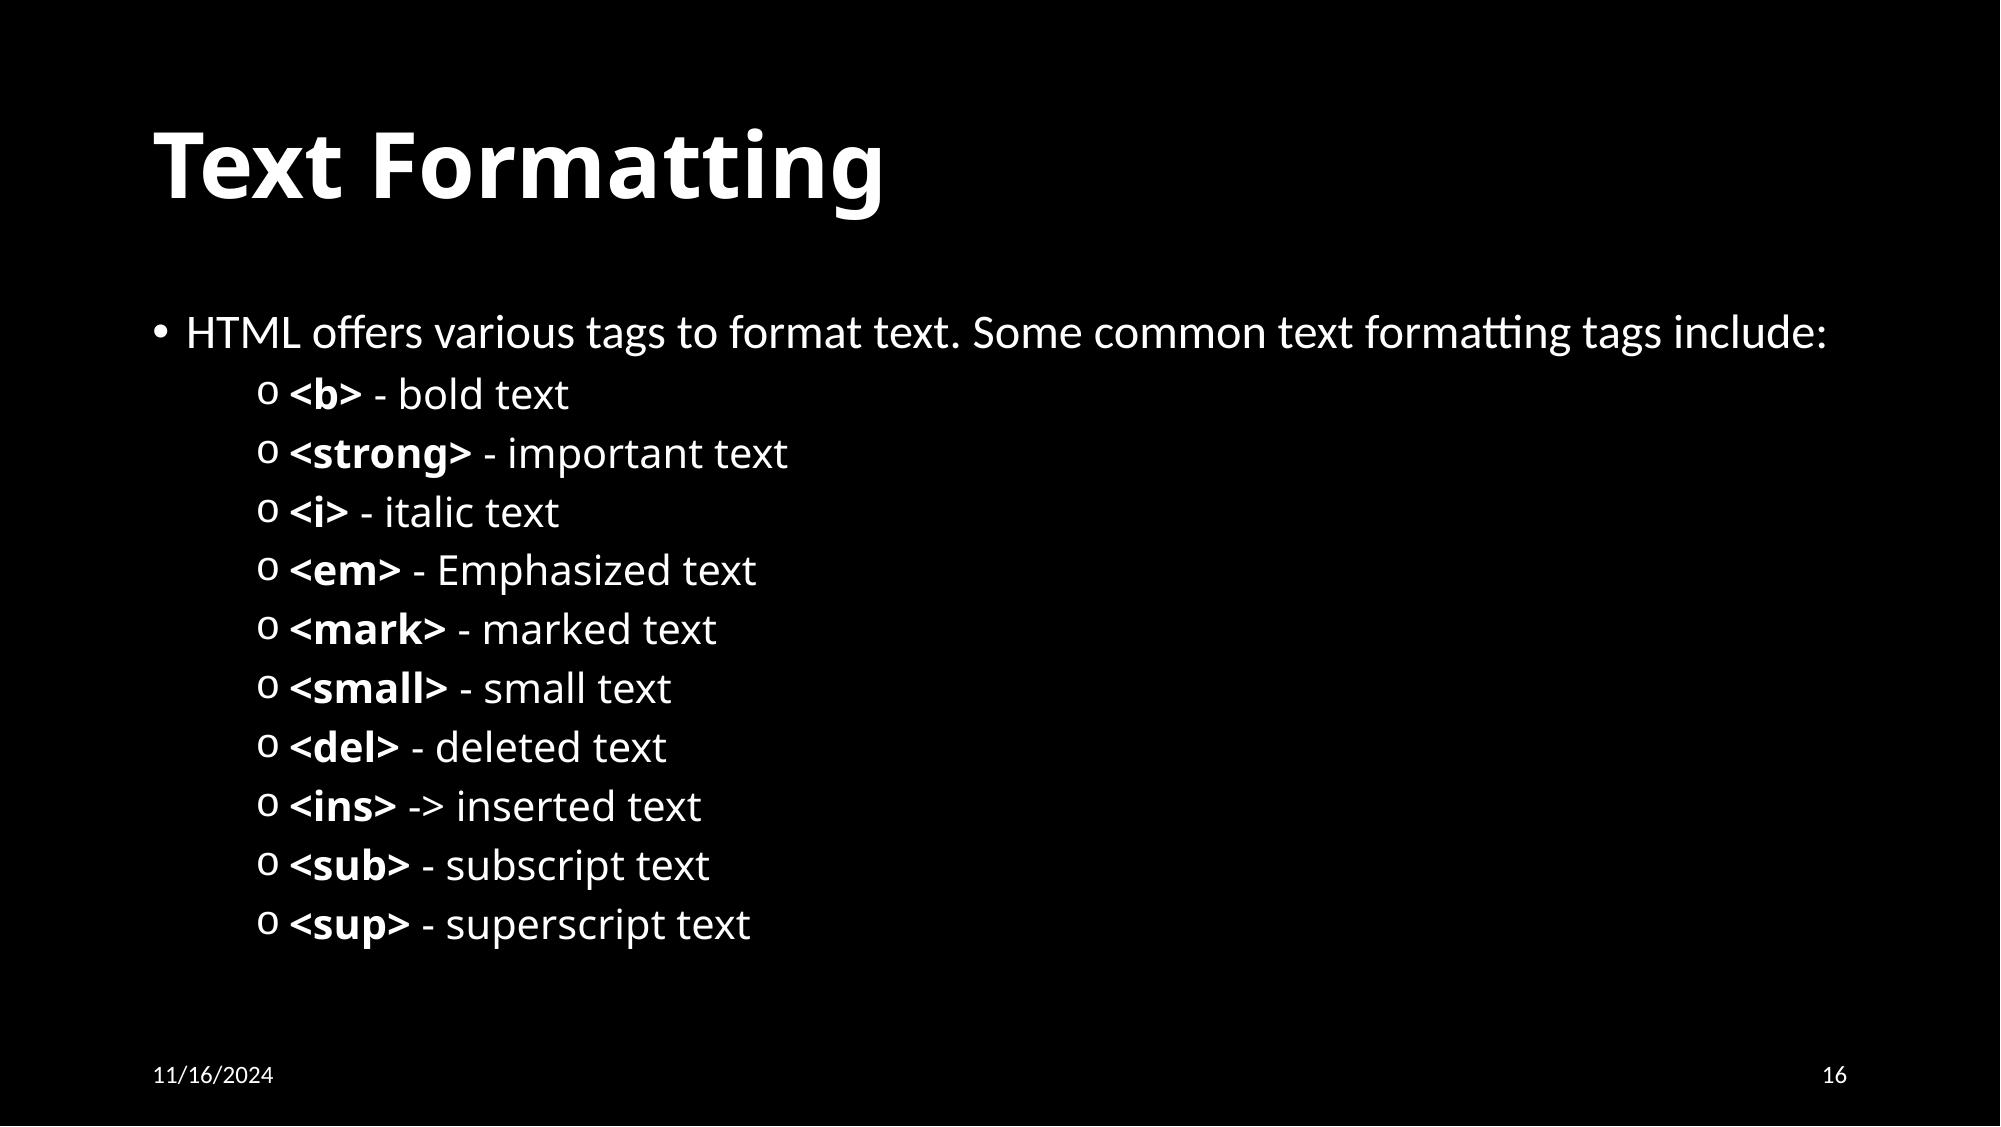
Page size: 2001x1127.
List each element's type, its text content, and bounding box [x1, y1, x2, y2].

title Text Formatting [137, 59, 1863, 278]
list HTML offers various tags to format text. Some common text formatting tags include: <b> - bold text <strong> - important text <i> - italic text <em> - Emphasized text <mark> - marked text <small> - small text <del> - deleted text <ins> -> inserted text <sub> - subscript text <sup> - superscript text [137, 299, 1863, 1015]
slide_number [137, 1043, 588, 1104]
slide_number 16 [1412, 1043, 1863, 1104]
